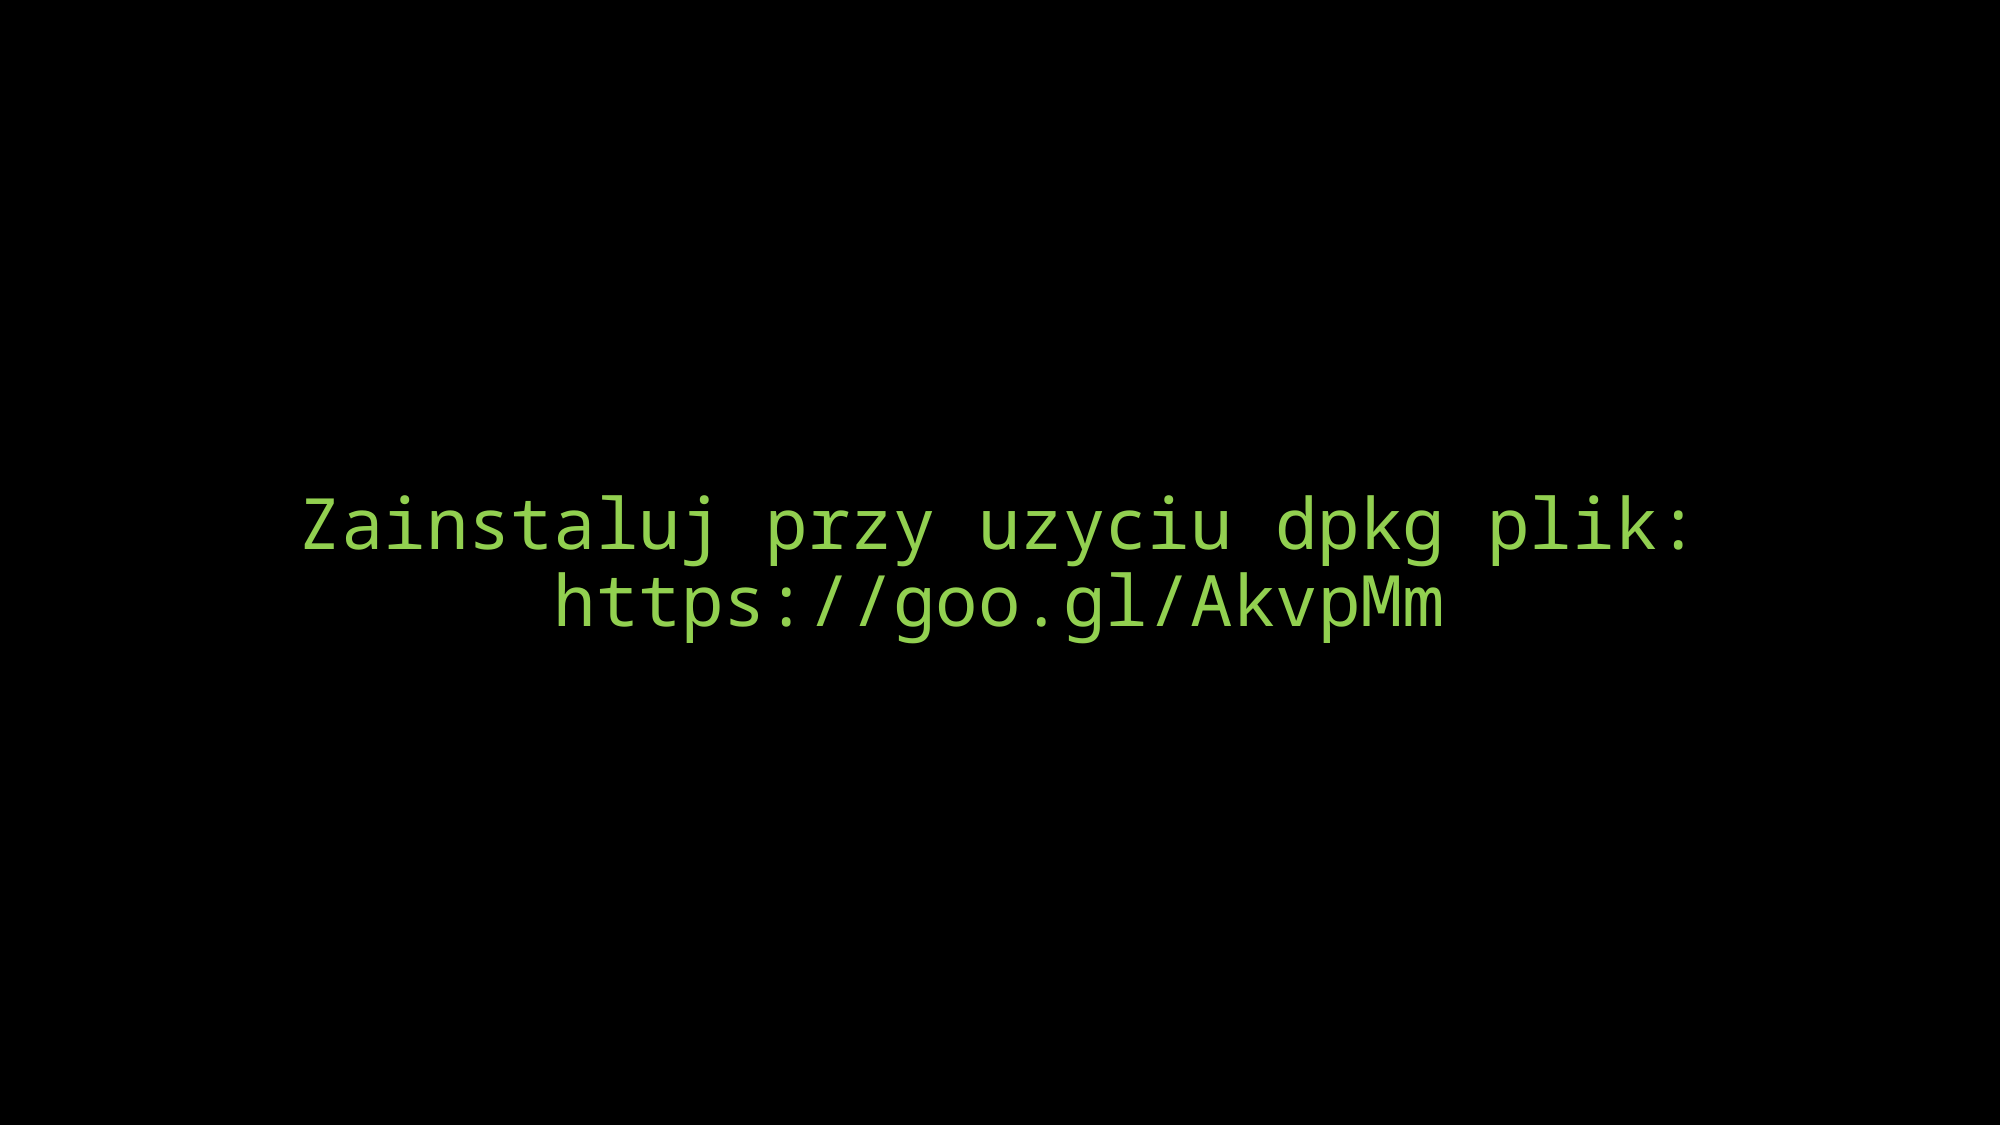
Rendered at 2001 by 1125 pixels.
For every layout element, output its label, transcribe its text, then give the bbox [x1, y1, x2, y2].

title Zainstaluj przy uzyciu dpkg plik: https://goo.gl/AkvpMm [249, 476, 1750, 649]
